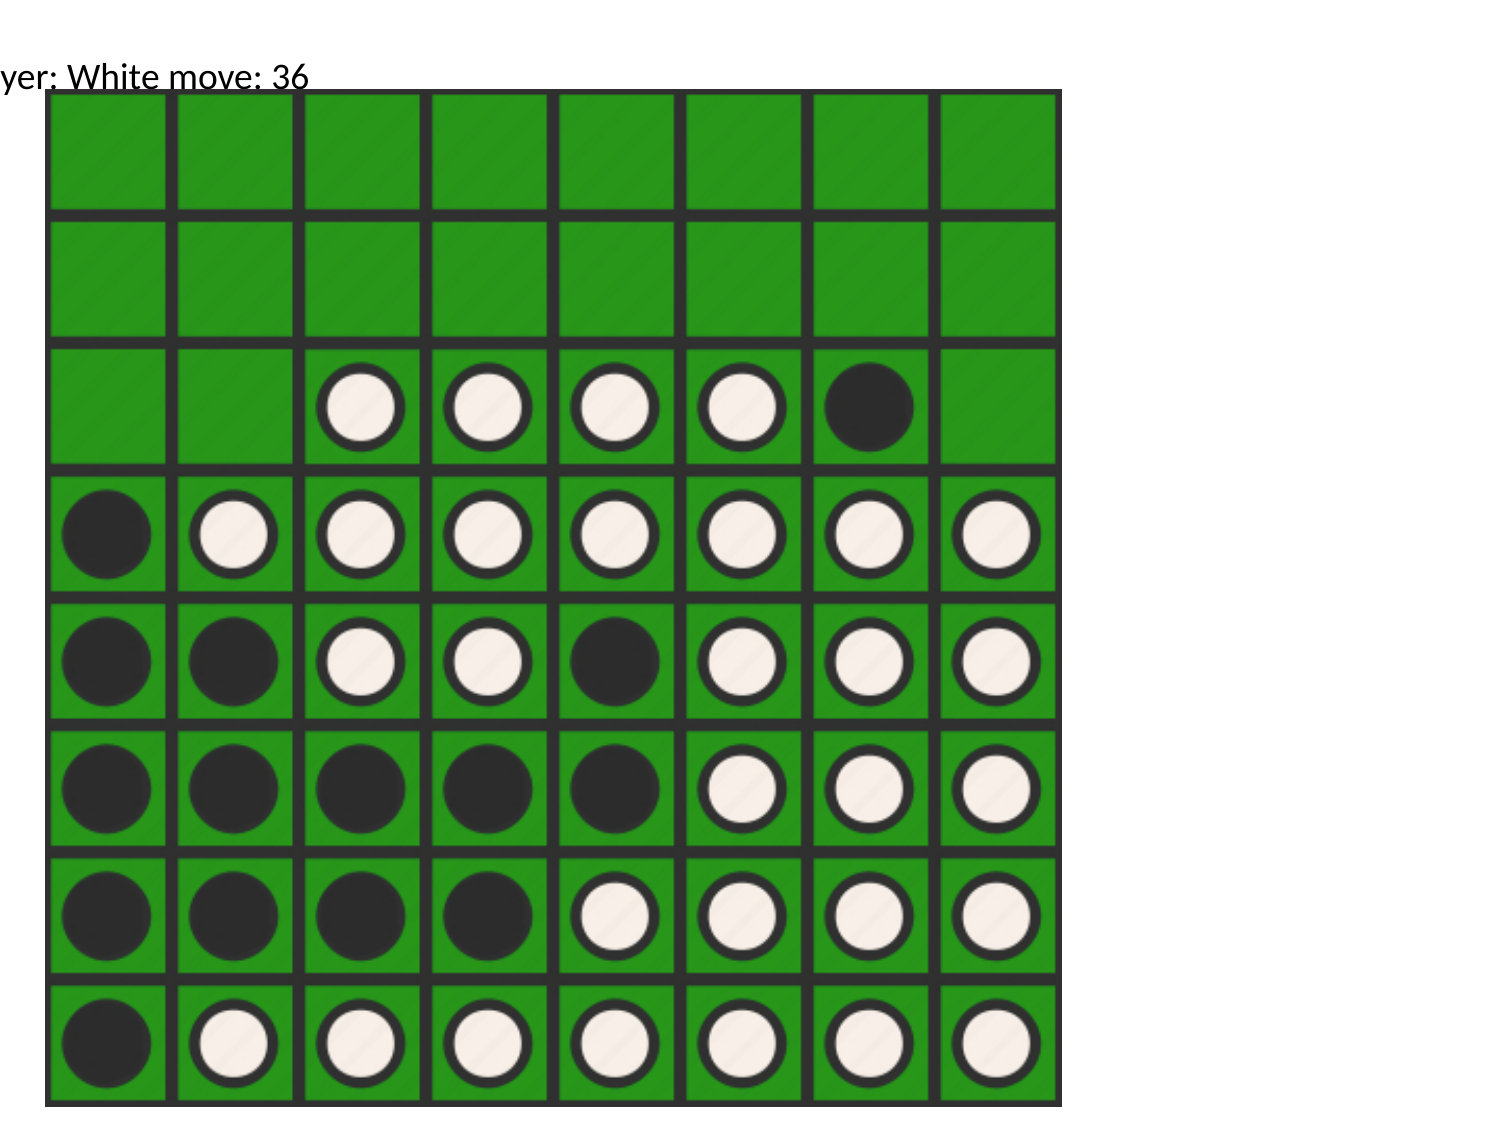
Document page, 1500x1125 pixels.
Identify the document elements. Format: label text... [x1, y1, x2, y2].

text_box turn: 42 player: White move: 36 [0, 44, 325, 105]
picture [44, 89, 1062, 1107]
